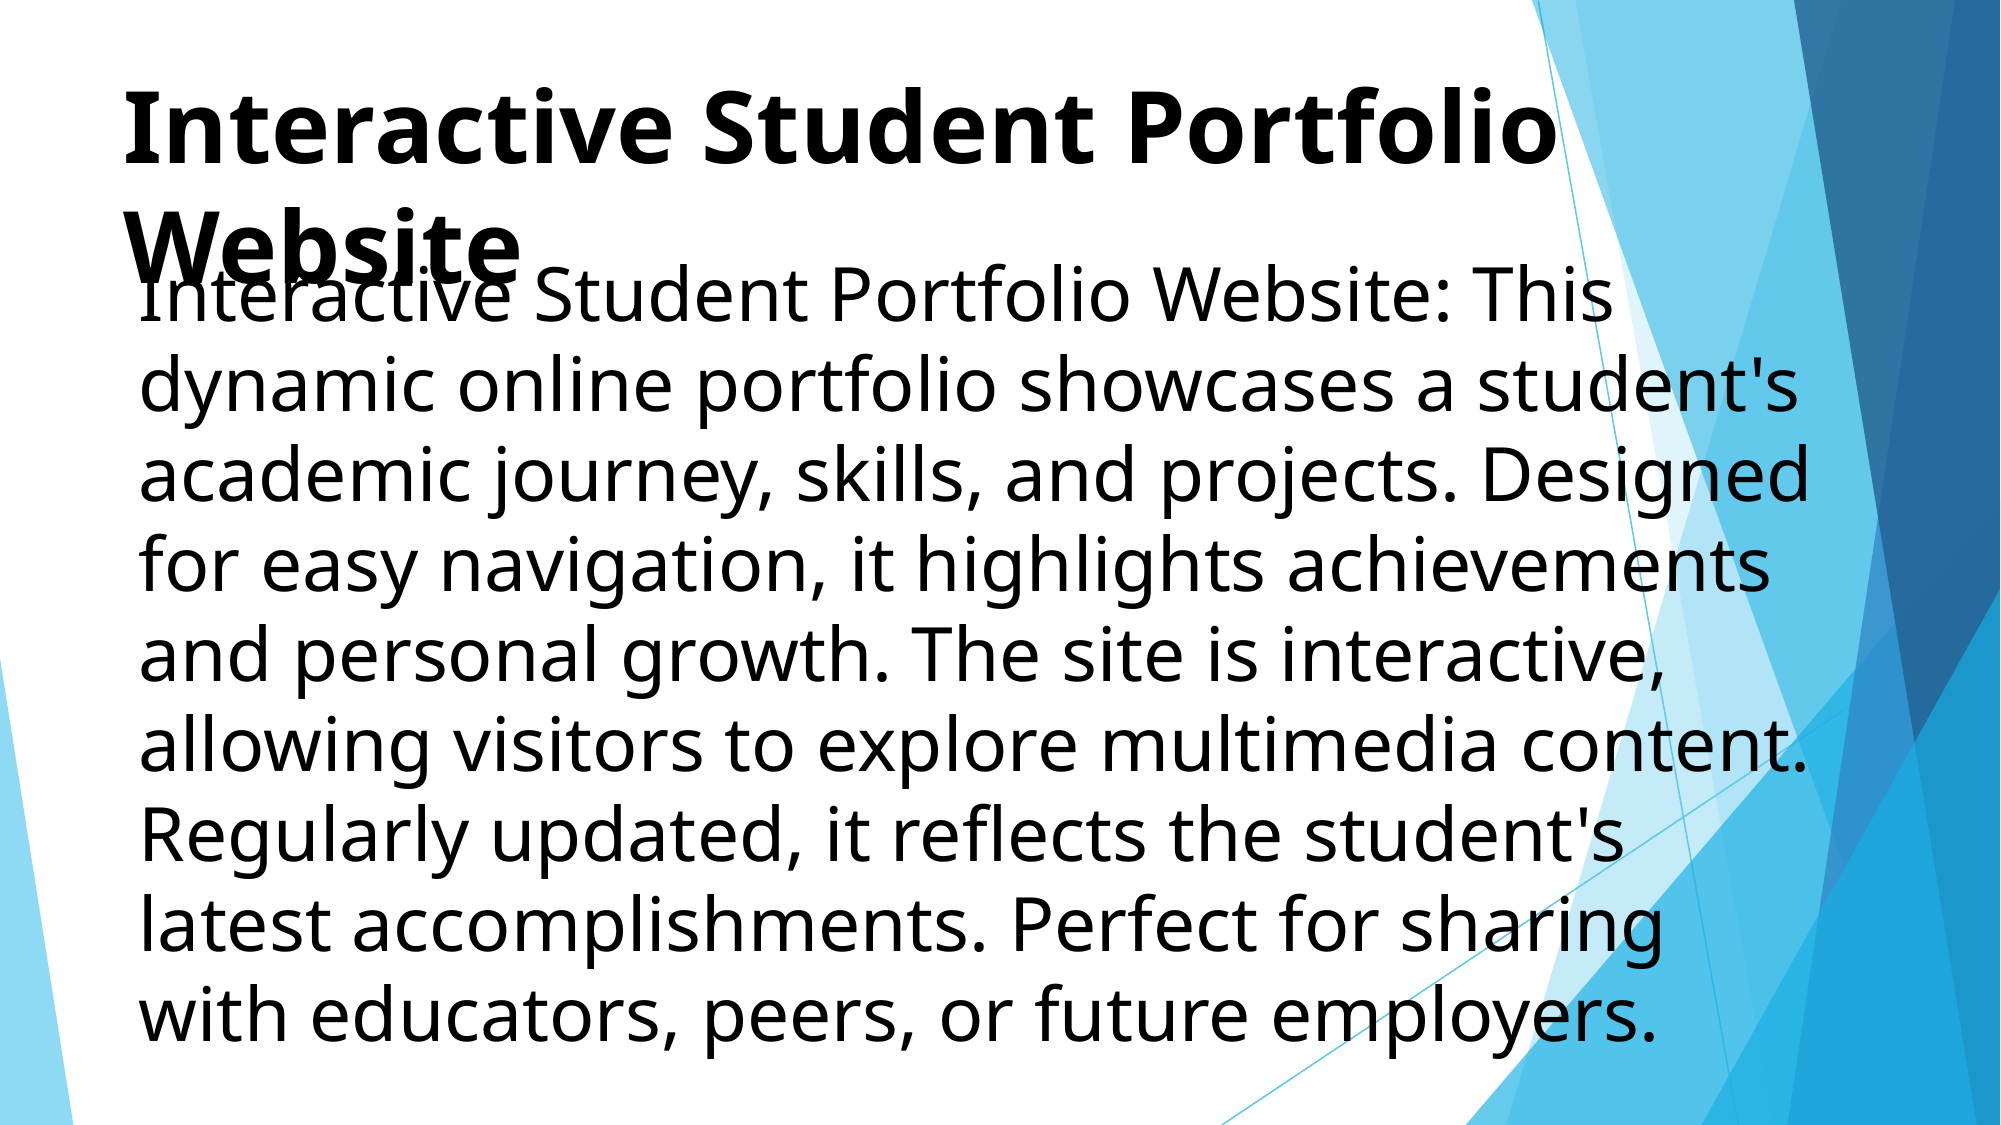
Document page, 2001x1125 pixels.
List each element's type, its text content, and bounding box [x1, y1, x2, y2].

text_box Interactive Student Portfolio Website: This dynamic online portfolio showcases a student's academic journey, skills, and projects. Designed for easy navigation, it highlights achievements and personal growth. The site is interactive, allowing visitors to explore multimedia content. Regularly updated, it reflects the student's latest accomplishments. Perfect for sharing with educators, peers, or future employers. [123, 239, 1852, 1065]
title Interactive Student Portfolio Website [123, 63, 1877, 188]
